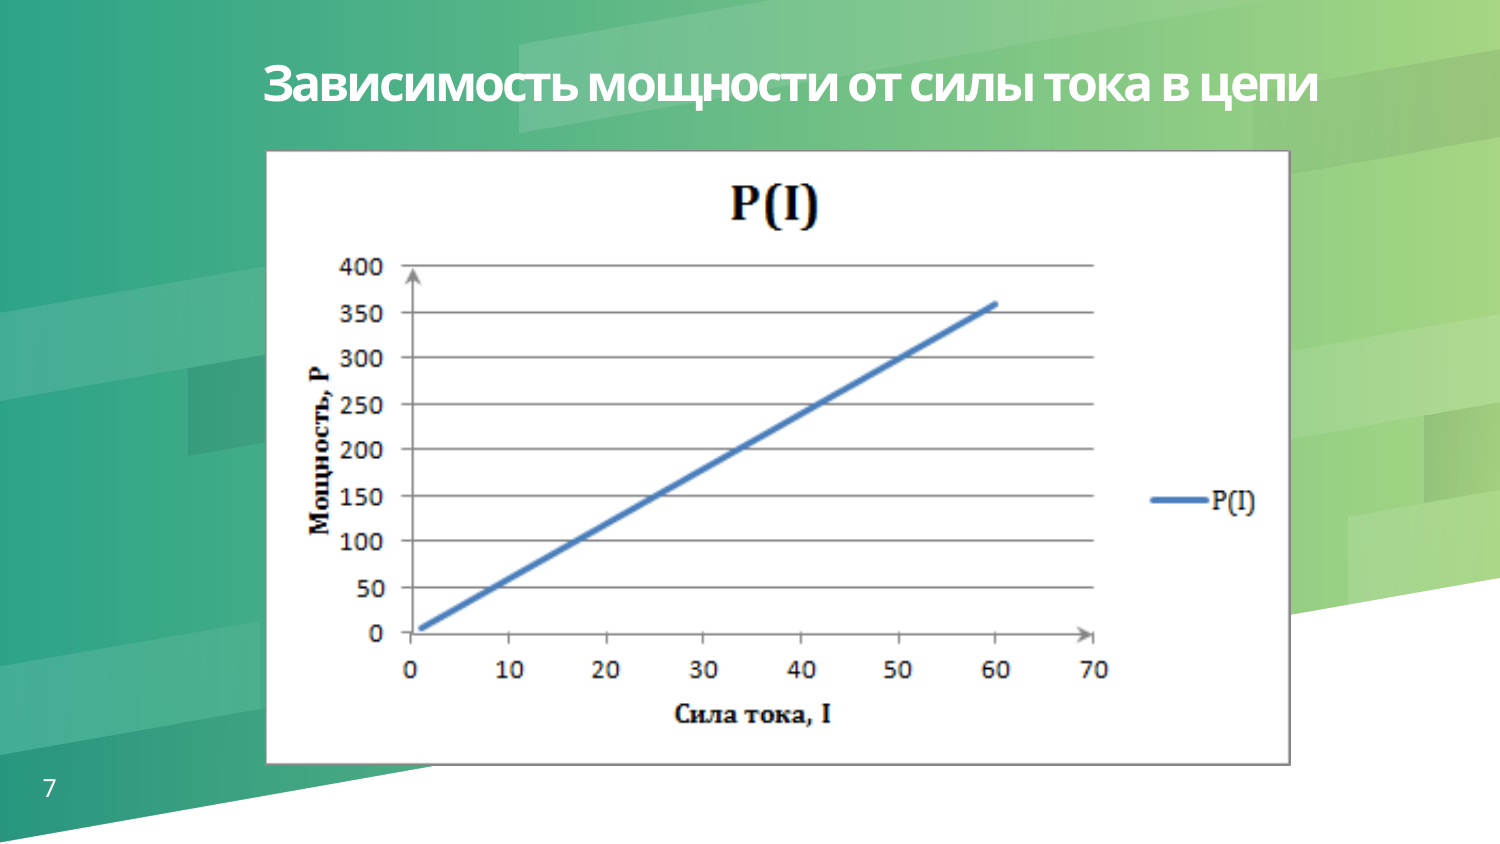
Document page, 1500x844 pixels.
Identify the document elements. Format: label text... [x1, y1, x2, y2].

slide_number 7 [42, 766, 122, 807]
picture [265, 149, 1291, 766]
text_box Зависимость мощности от силы тока в цепи [247, 43, 1337, 119]
